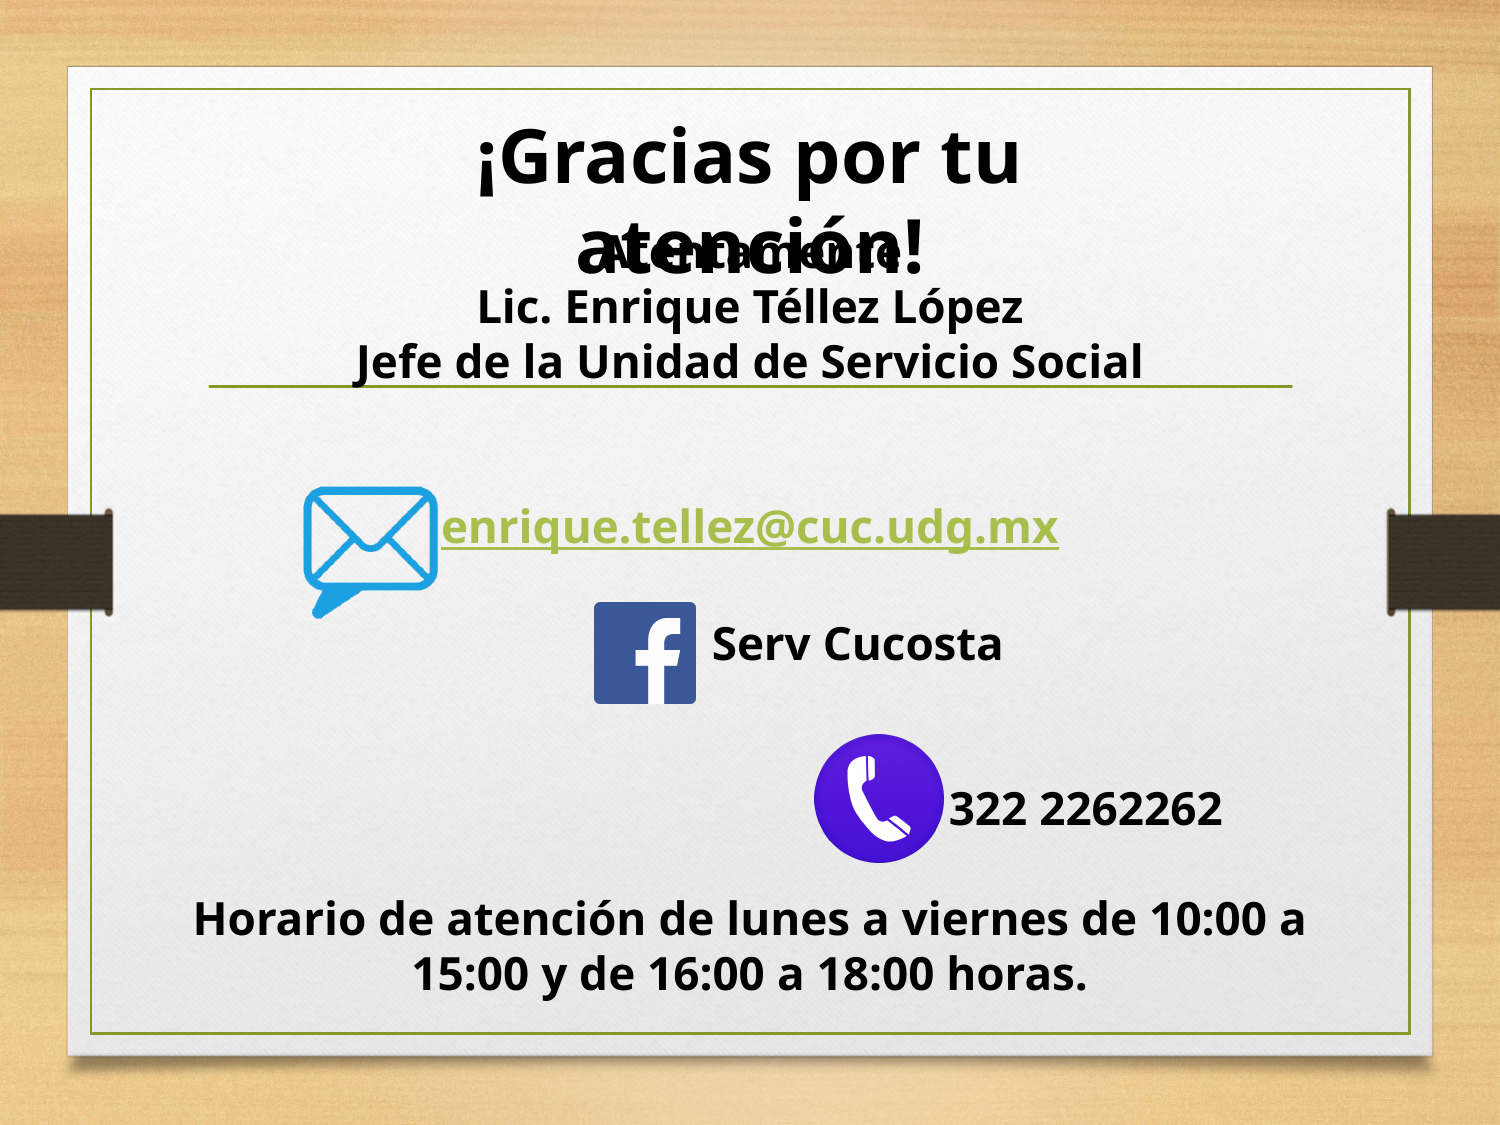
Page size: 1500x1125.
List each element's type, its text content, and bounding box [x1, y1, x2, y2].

text_box ¡Gracias por tu atención! [281, 101, 1219, 386]
picture [0, 0, 1500, 1125]
text_box Atentamente Lic. Enrique Téllez López Jefe de la Unidad de Servicio Social enrique.tellez@cuc.udg.mx Serv Cucosta 322 2262262 Horario de atención de lunes a viernes de 10:00 a 15:00 y de 16:00 a 18:00 horas. [137, 215, 1363, 1062]
